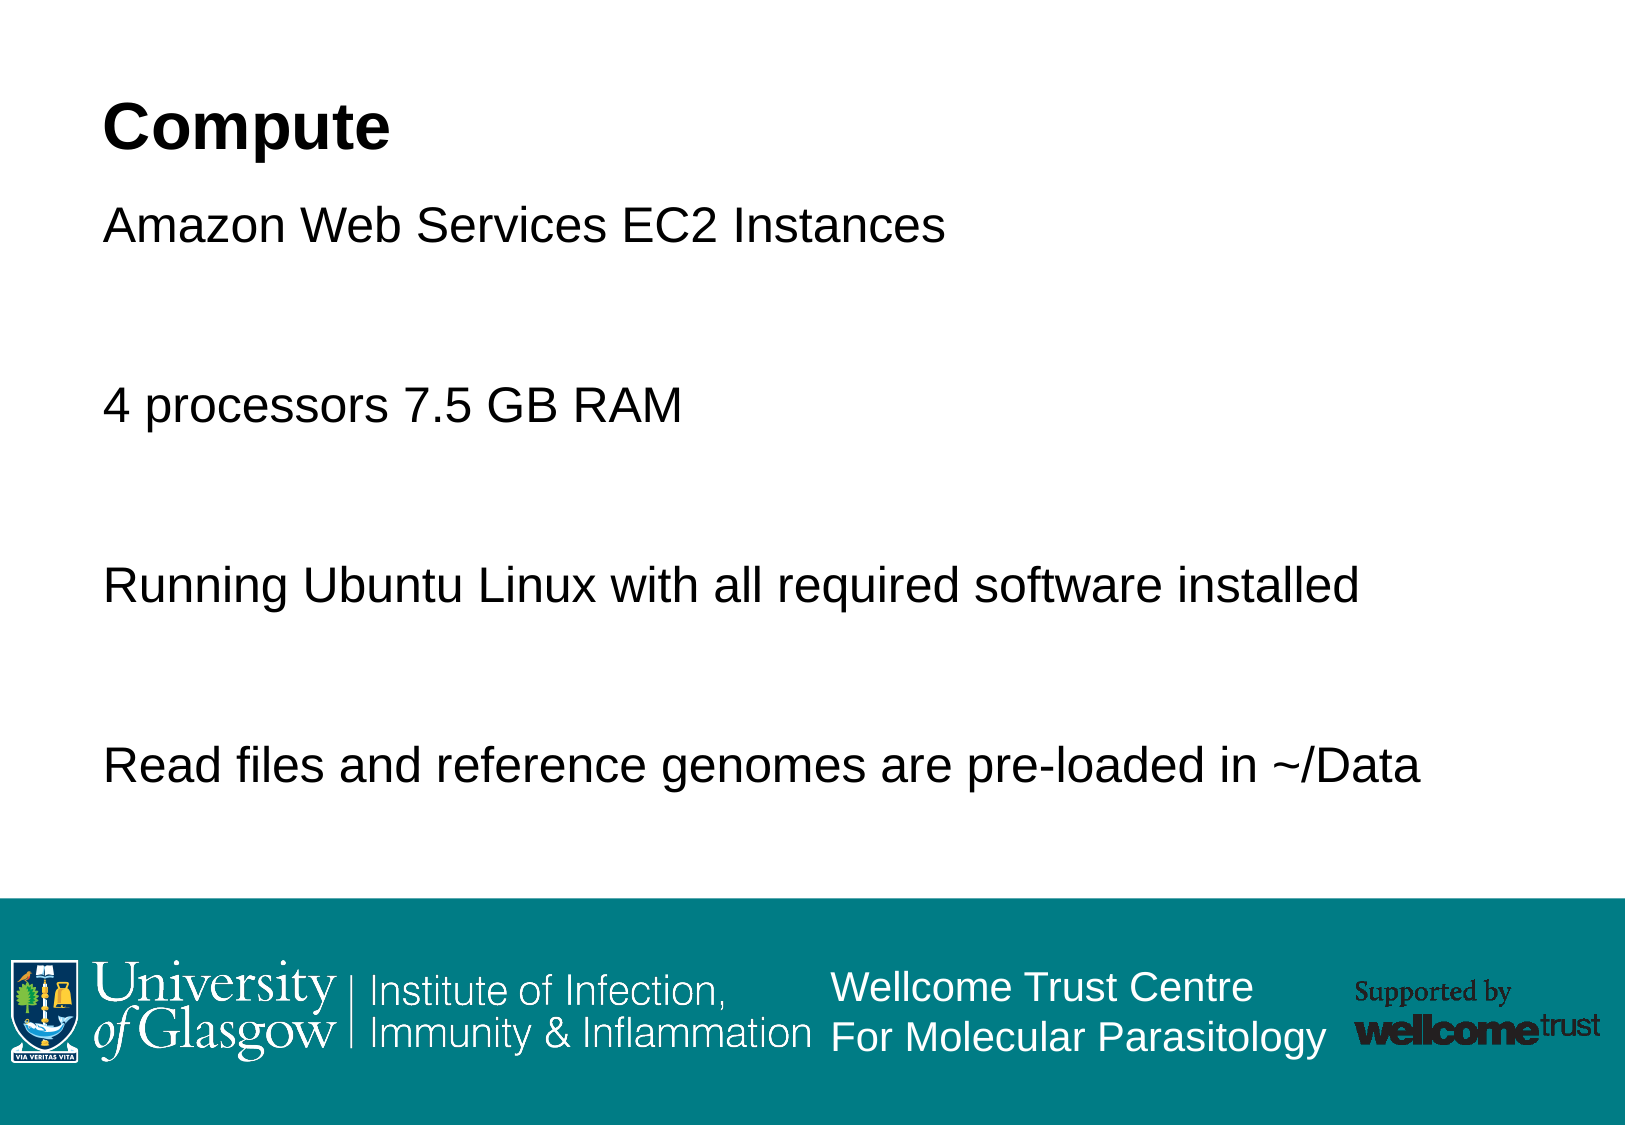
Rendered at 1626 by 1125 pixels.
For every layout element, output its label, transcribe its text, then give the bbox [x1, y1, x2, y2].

picture [1354, 979, 1600, 1045]
text_box Compute Amazon Web Services EC2 Instances 4 processors 7.5 GB RAM Running Ubuntu Linux with all required software installed Read files and reference genomes are pre-loaded in ~/Data [87, 35, 1531, 821]
picture [11, 960, 810, 1063]
